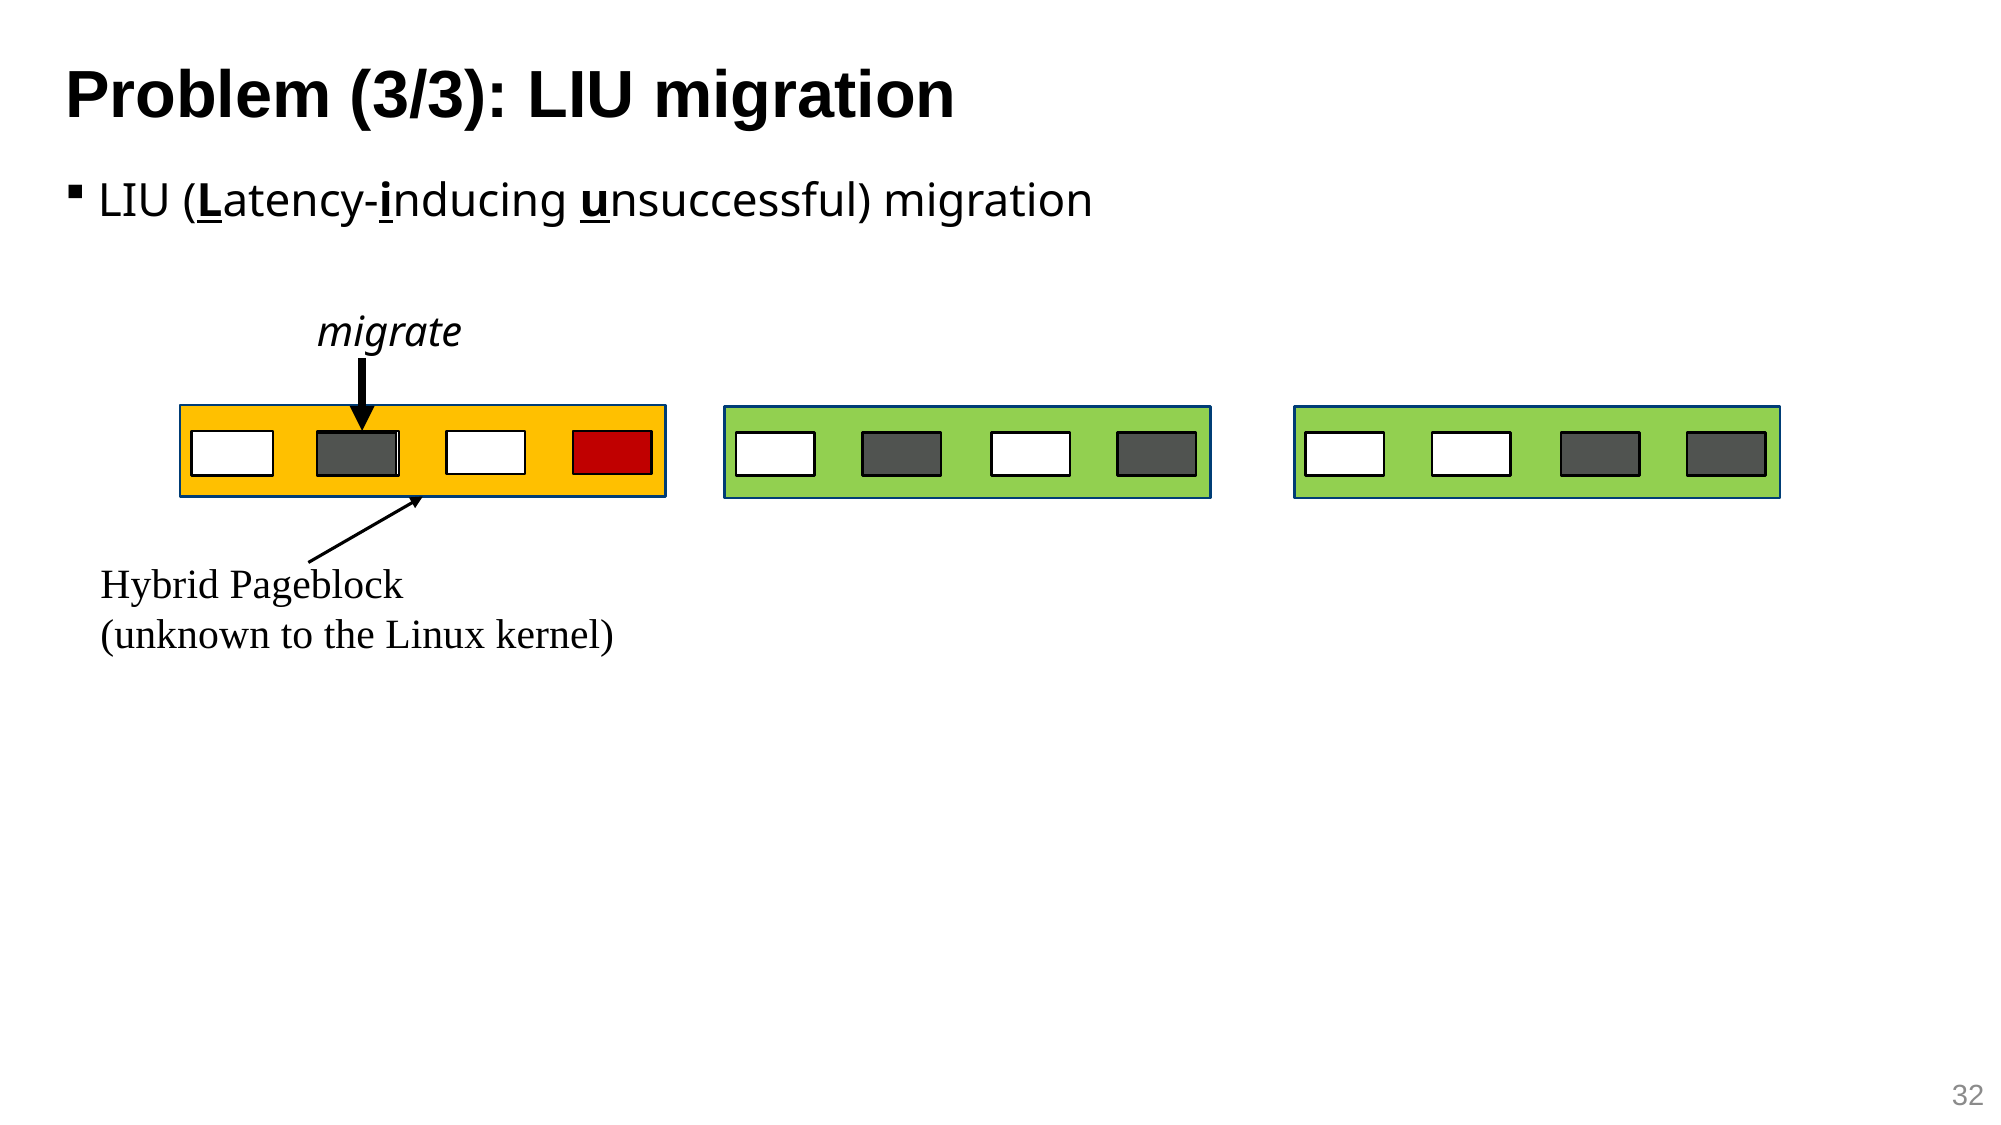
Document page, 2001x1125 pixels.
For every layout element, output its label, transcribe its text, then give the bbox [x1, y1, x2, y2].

text_box [1431, 431, 1512, 477]
text_box [1686, 431, 1767, 477]
text_box [723, 405, 1212, 499]
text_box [308, 496, 423, 563]
text_box [572, 430, 653, 475]
slide_number 32 [1549, 1063, 2000, 1124]
text_box [990, 431, 1071, 477]
text_box migrate [302, 297, 519, 363]
text_box [1116, 431, 1197, 477]
text_box [368, 430, 400, 477]
text_box [1293, 405, 1781, 499]
text_box [190, 430, 274, 477]
text_box [316, 431, 397, 477]
text_box [1560, 431, 1641, 477]
text_box [1304, 431, 1385, 477]
text_box [179, 404, 667, 498]
text_box [735, 431, 816, 477]
text_box Hybrid Pageblock (unknown to the Linux kernel) [85, 549, 774, 665]
text_box [445, 430, 526, 475]
text_box [861, 431, 942, 477]
text_box LIU (Latency-inducing unsuccessful) migration [49, 163, 1925, 233]
text_box Problem (3/3): LIU migration [50, 18, 1688, 138]
